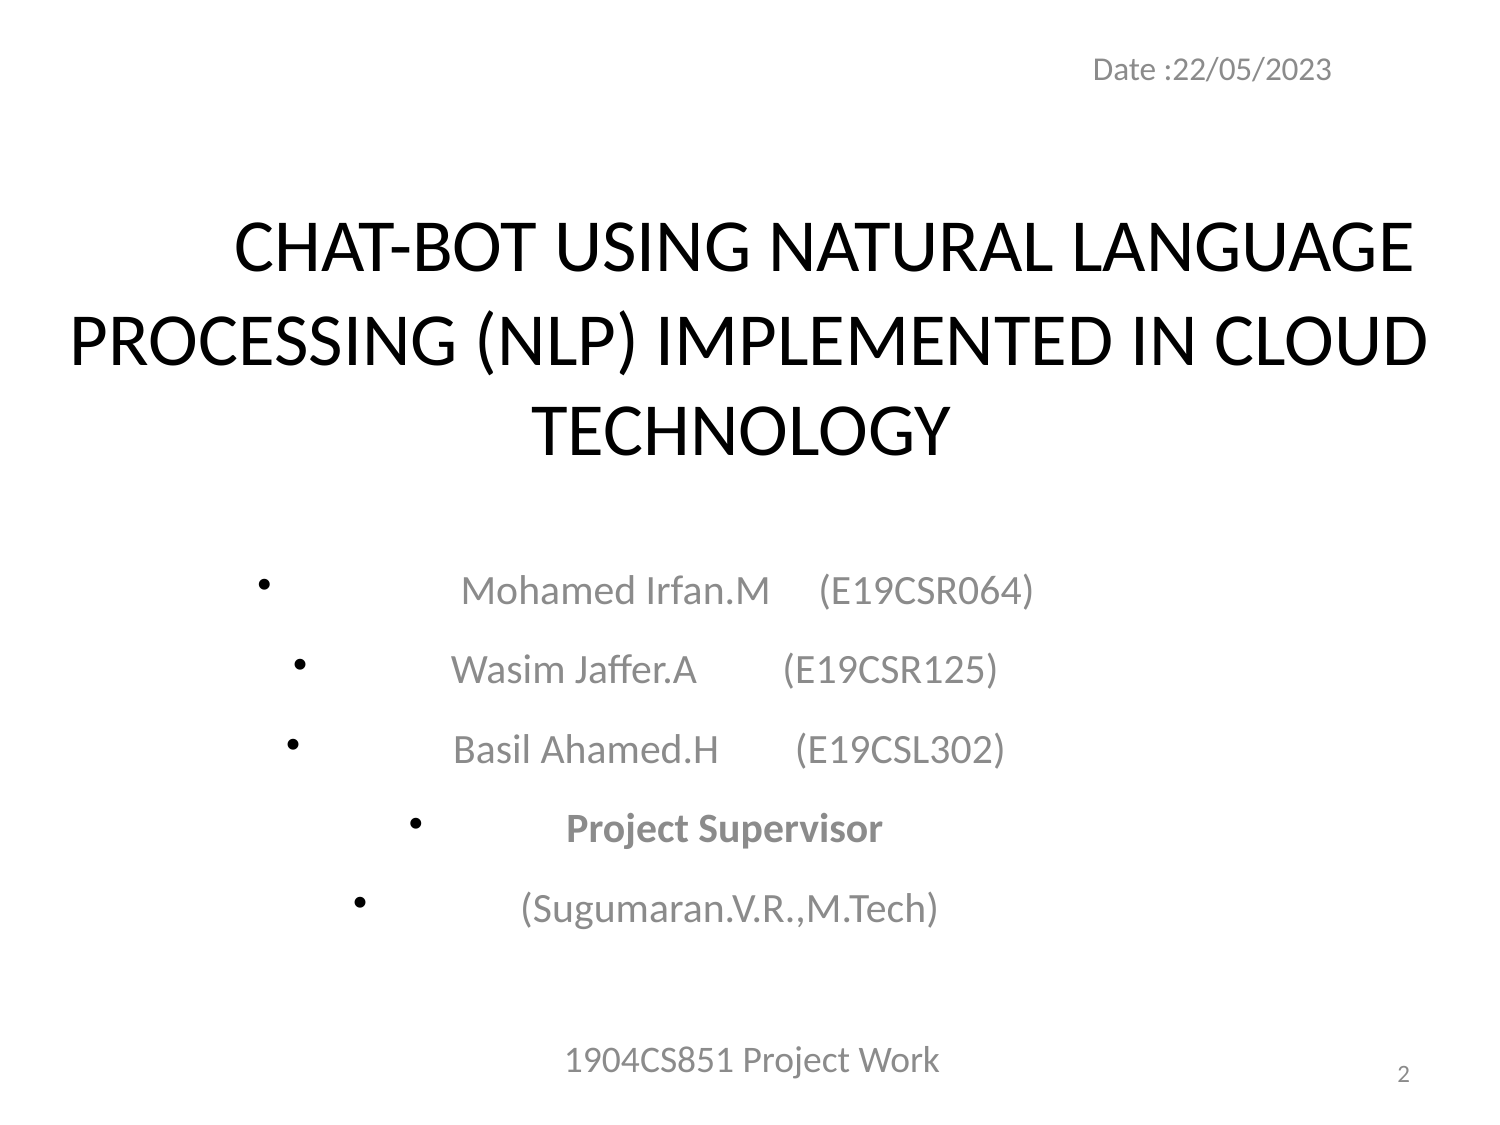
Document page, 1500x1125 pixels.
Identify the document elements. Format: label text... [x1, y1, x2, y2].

footer Date :22/05/2023 [975, 37, 1450, 98]
text_box 1904CS851 Project Work [462, 1027, 1050, 1088]
slide_number 2 [1074, 1042, 1425, 1103]
title CHAT-BOT USING NATURAL LANGUAGE PROCESSING (NLP) IMPLEMENTED IN CLOUD TECHNOLOGY [37, 125, 1463, 525]
subtitle Mohamed Irfan.M (E19CSR064) Wasim Jaffer.A (E19CSR125) Basil Ahamed.H (E19CSL302) Project Supervisor (Sugumaran.V.R.,M.Tech) [0, 562, 1275, 975]
